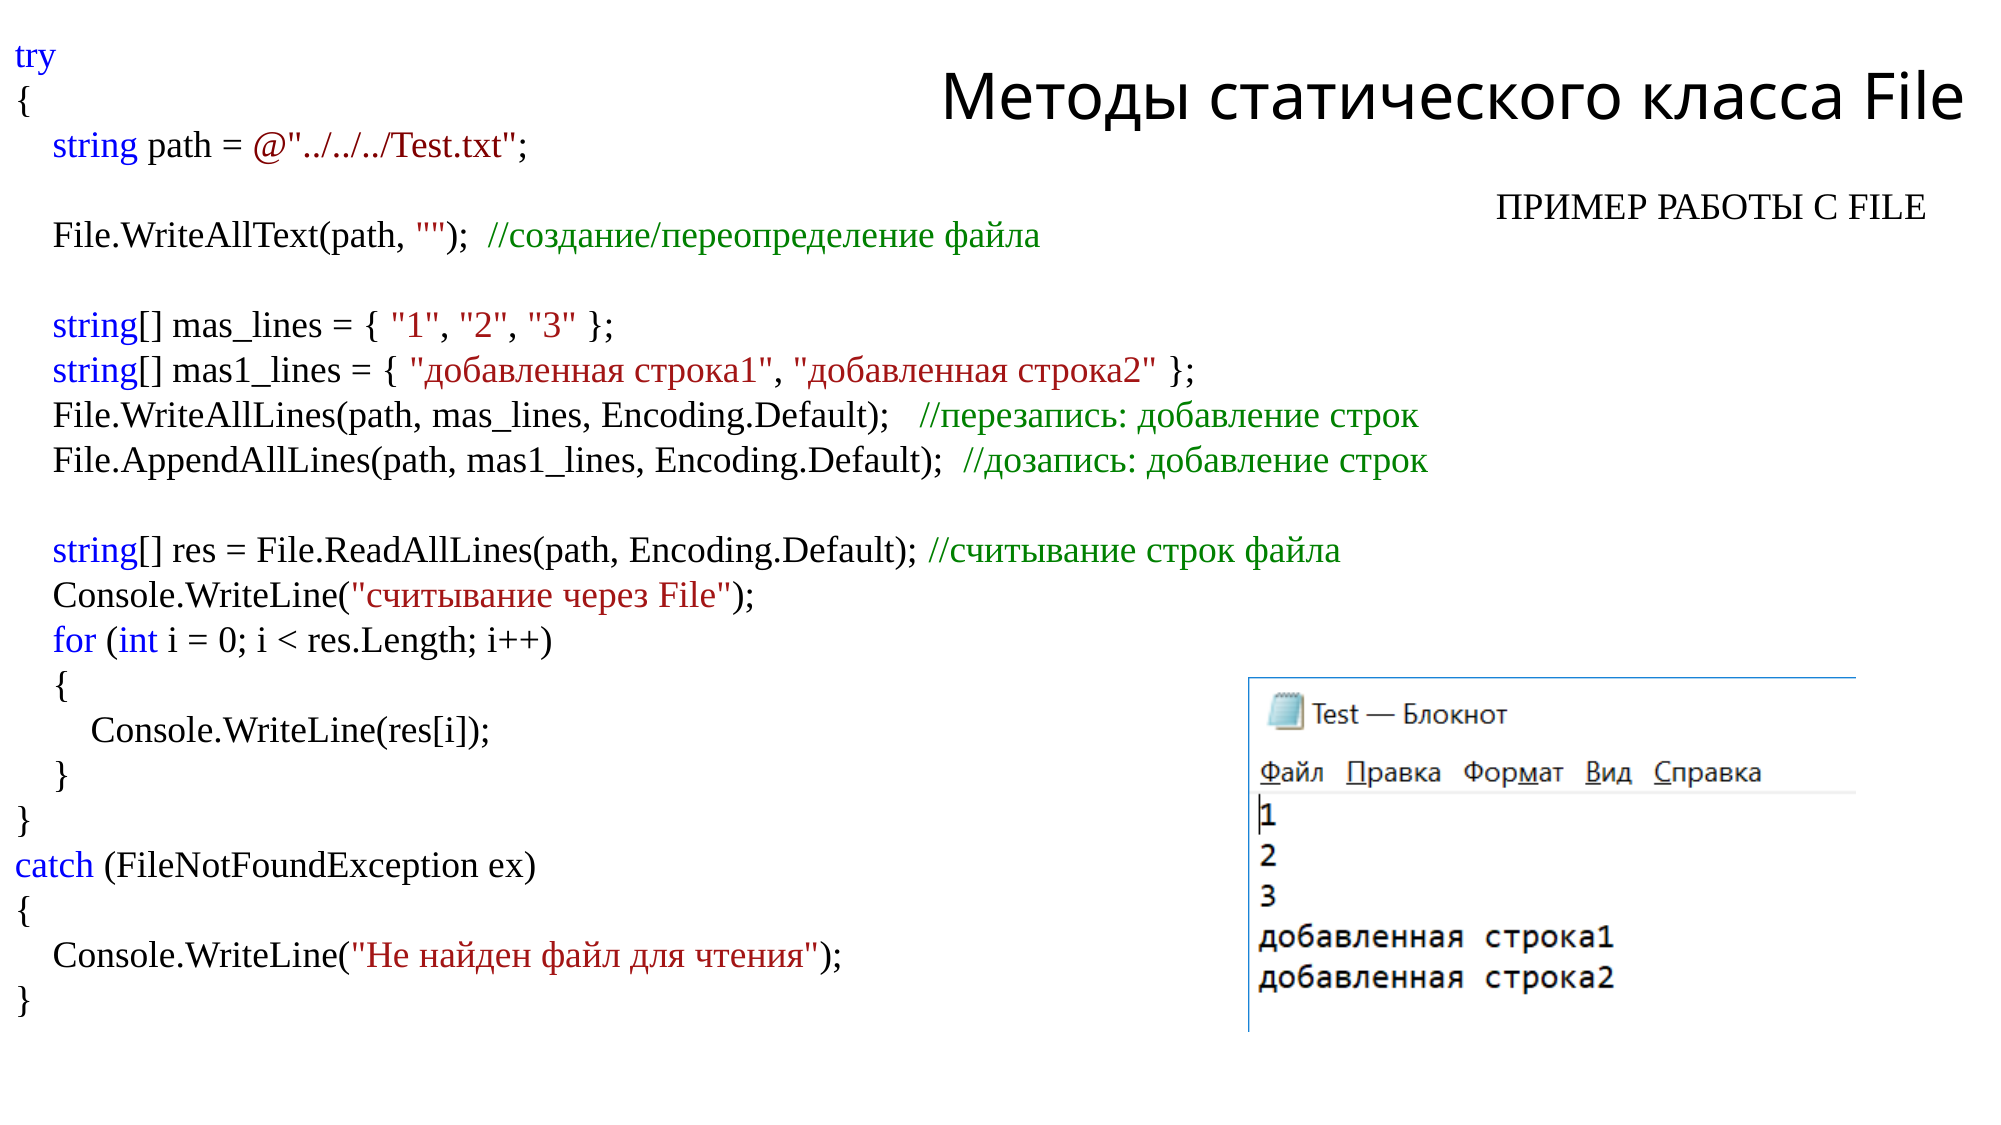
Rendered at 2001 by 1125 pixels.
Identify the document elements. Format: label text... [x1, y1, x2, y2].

picture [1247, 677, 1856, 1032]
text_box ПРИМЕР РАБОТЫ С FILE [1712, 175, 1943, 235]
title Методы статического класса File [1712, 31, 2000, 167]
text_box try { string path = @"../../../Test.txt"; File.WriteAllText(path, ""); //создание/переопределение файла string[] mas_lines = { "1", "2", "3" }; string[] mas1_lines = { "добавленная строка1", "добавленная строка2" }; File.WriteAllLines(path, mas_lines, Encoding.Default); //перезапись: добавление строк File.AppendAllLines(path, mas1_lines, Encoding.Default); //дозапись: добавление строк string[] res = File.ReadAllLines(path, Encoding.Default); //считывание строк файла Console.WriteLine("считывание через File"); for (int i = 0; i < res.Length; i++) { Console.WriteLine(res[i]); } } catch (FileNotFoundException ex) { Console.WriteLine("Не найден файл для чтения"); } [0, 22, 1712, 1028]
